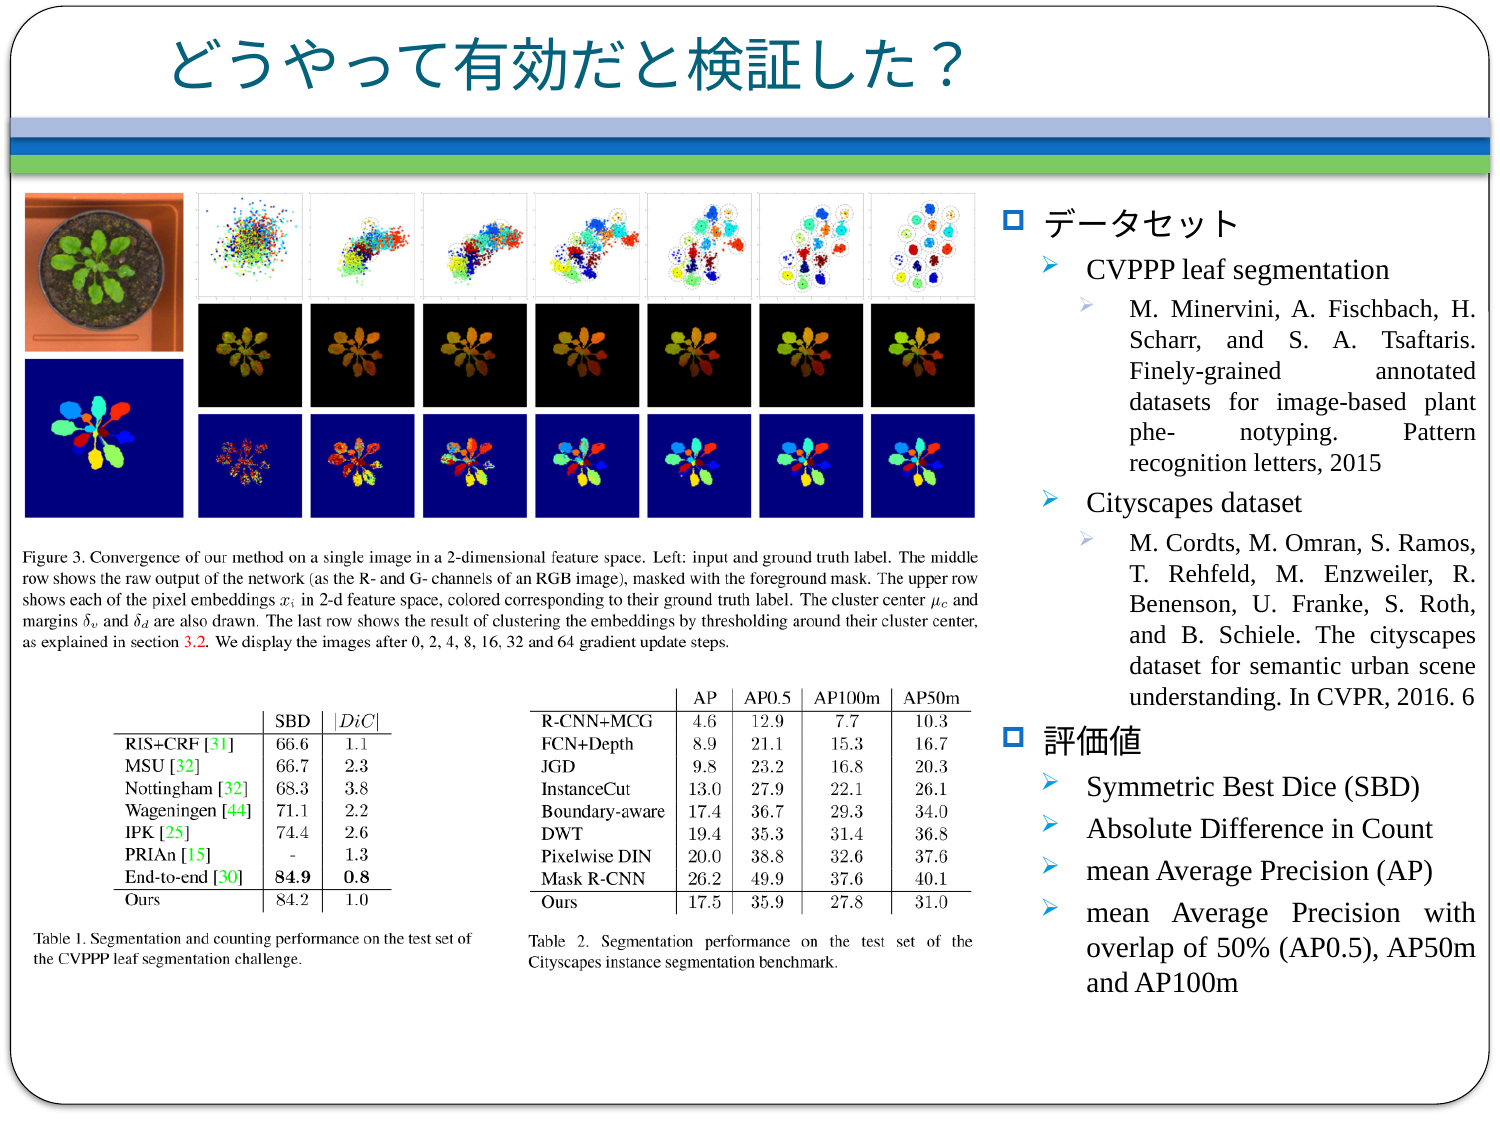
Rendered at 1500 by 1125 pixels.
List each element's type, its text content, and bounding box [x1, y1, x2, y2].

list データセット CVPPP leaf segmentation M. Minervini, A. Fischbach, H. Scharr, and S. A. Tsaftaris. Finely-grained annotated datasets for image-based plant phe- notyping. Pattern recognition letters, 2015 Cityscapes dataset M. Cordts, M. Omran, S. Ramos, T. Rehfeld, M. Enzweiler, R. Benenson, U. Franke, S. Roth, and B. Schiele. The cityscapes dataset for semantic urban scene understanding. In CVPR, 2016. 6 評価値 Symmetric Best Dice (SBD) Absolute Difference in Count mean Average Precision (AP) mean Average Precision with overlap of 50% (AP0.5), AP50m and AP100m [986, 196, 1492, 1040]
picture [12, 680, 482, 974]
title どうやって有効だと検証した？ [150, 21, 1425, 114]
picture [511, 680, 987, 982]
picture [15, 184, 987, 662]
